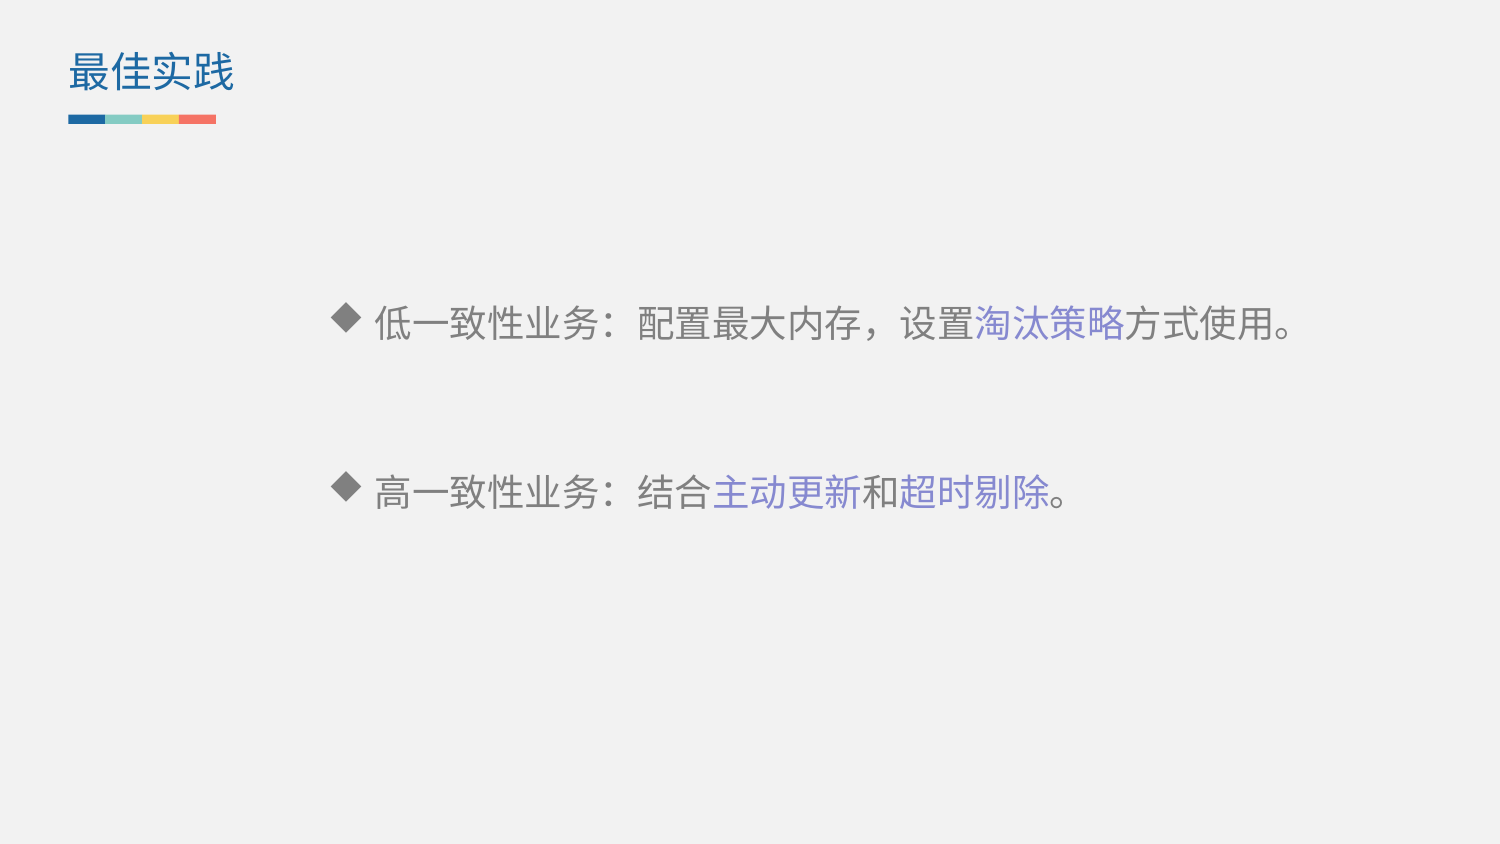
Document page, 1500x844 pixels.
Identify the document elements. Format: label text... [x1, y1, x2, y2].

text_box 高一致性业务：结合主动更新和超时剔除。 [312, 461, 1128, 522]
text_box 最佳实践 [68, 45, 524, 96]
text_box 低一致性业务：配置最大内存，设置淘汰策略方式使用。 [312, 291, 1317, 353]
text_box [68, 114, 217, 125]
